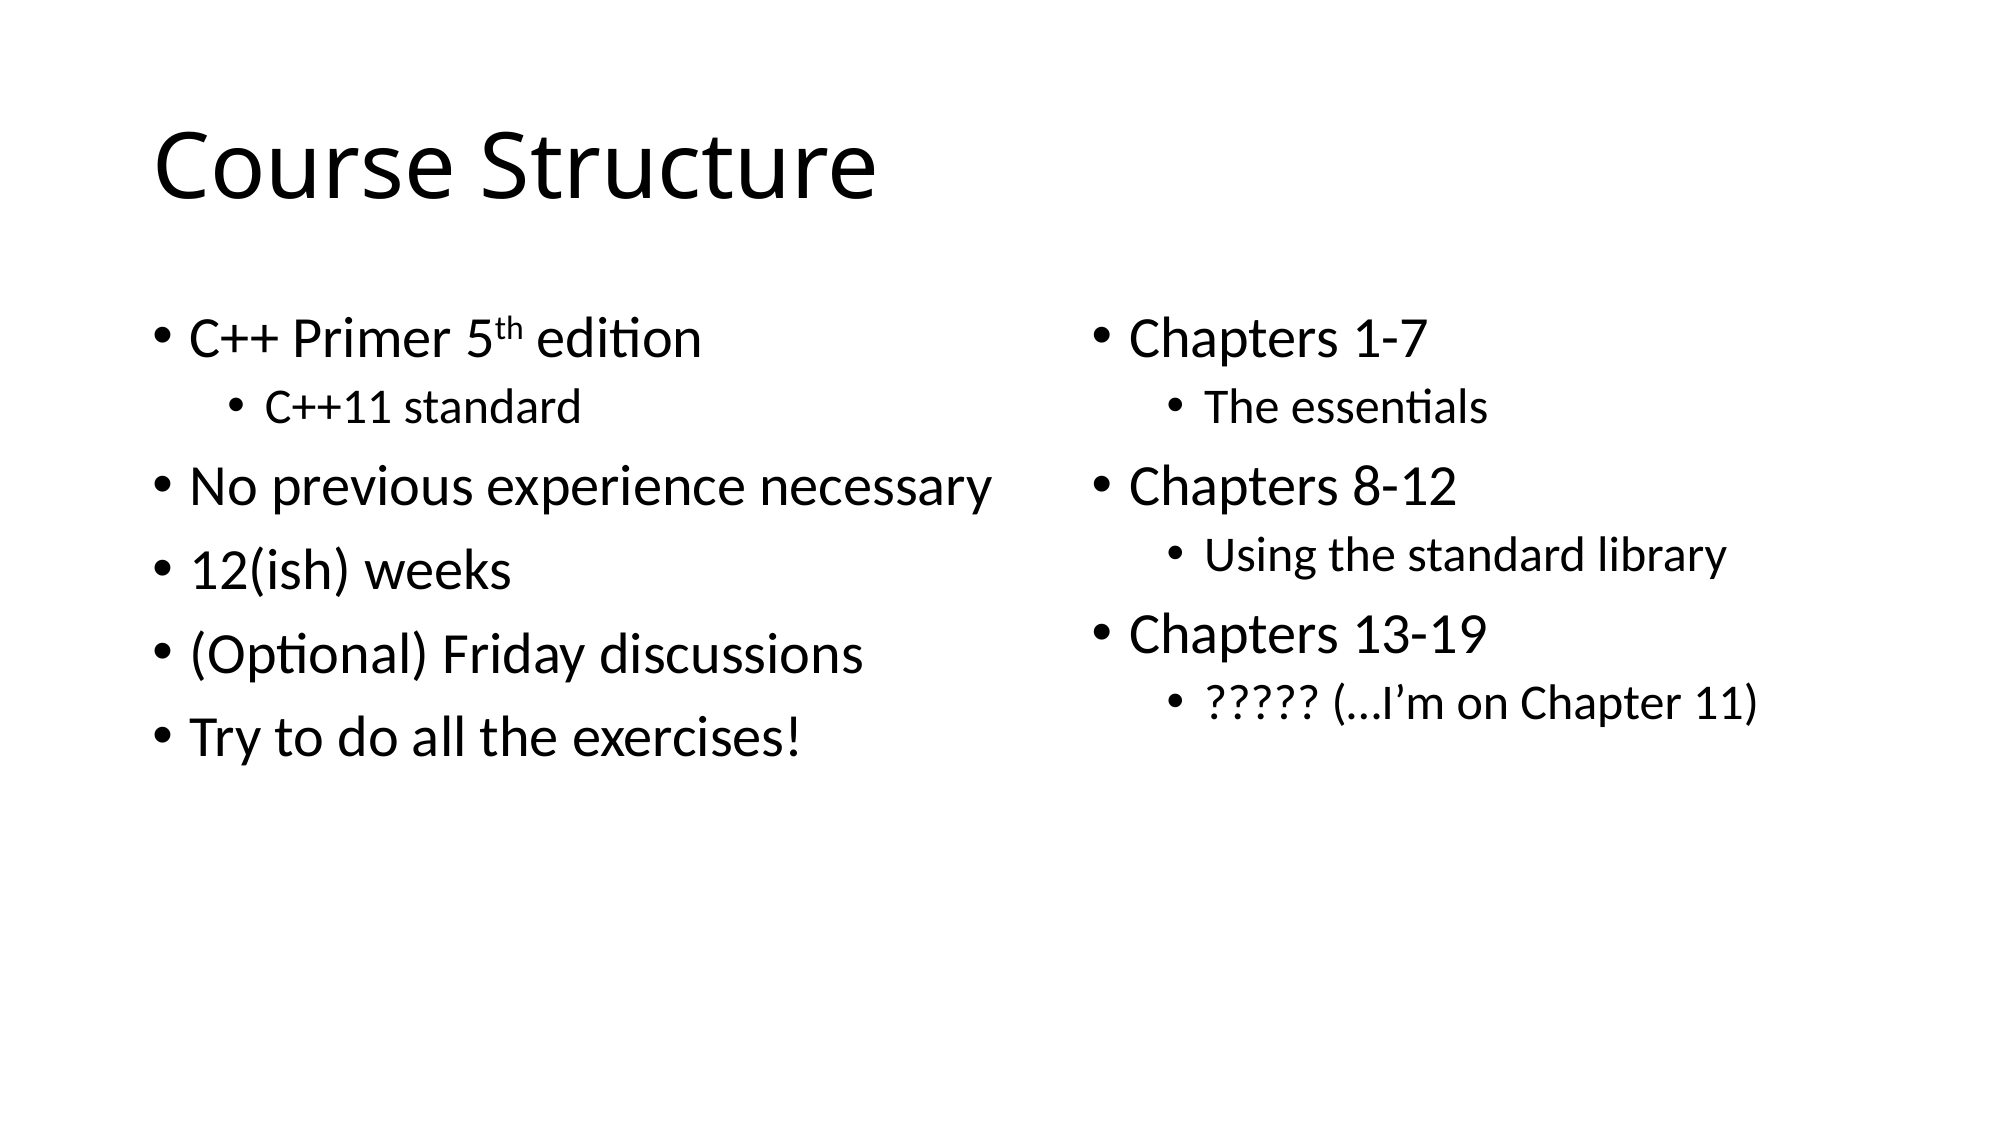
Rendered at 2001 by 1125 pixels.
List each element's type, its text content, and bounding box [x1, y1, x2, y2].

title Course Structure [137, 59, 1863, 278]
list Chapters 1-7 The essentials Chapters 8-12 Using the standard library Chapters 13-19 ????? (…I’m on Chapter 11) [1076, 299, 1863, 1014]
list C++ Primer 5th edition C++11 standard No previous experience necessary 12(ish) weeks (Optional) Friday discussions Try to do all the exercises! [137, 299, 1066, 1014]
